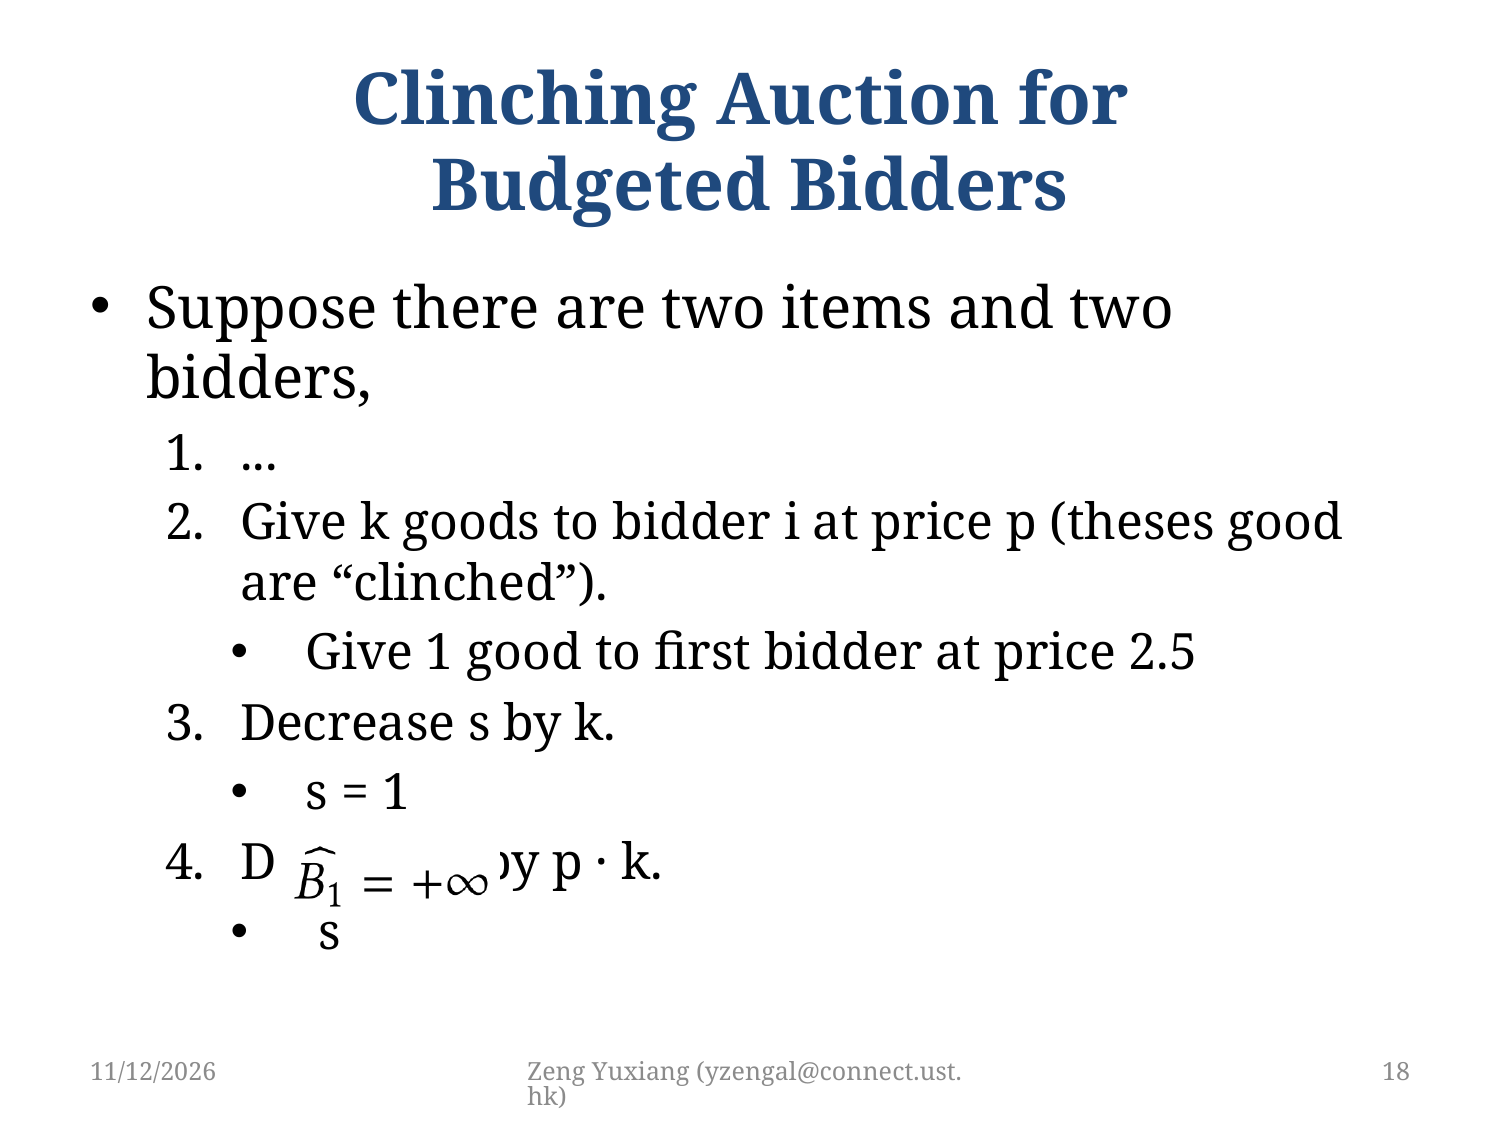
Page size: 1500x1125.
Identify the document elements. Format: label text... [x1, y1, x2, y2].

title Clinching Auction for Budgeted Bidders [75, 45, 1425, 233]
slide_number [75, 1042, 425, 1103]
footer Zeng Yuxiang (yzengal@connect.ust.hk) [512, 1042, 988, 1103]
slide_number 18 [1074, 1042, 1425, 1103]
picture [274, 837, 501, 918]
